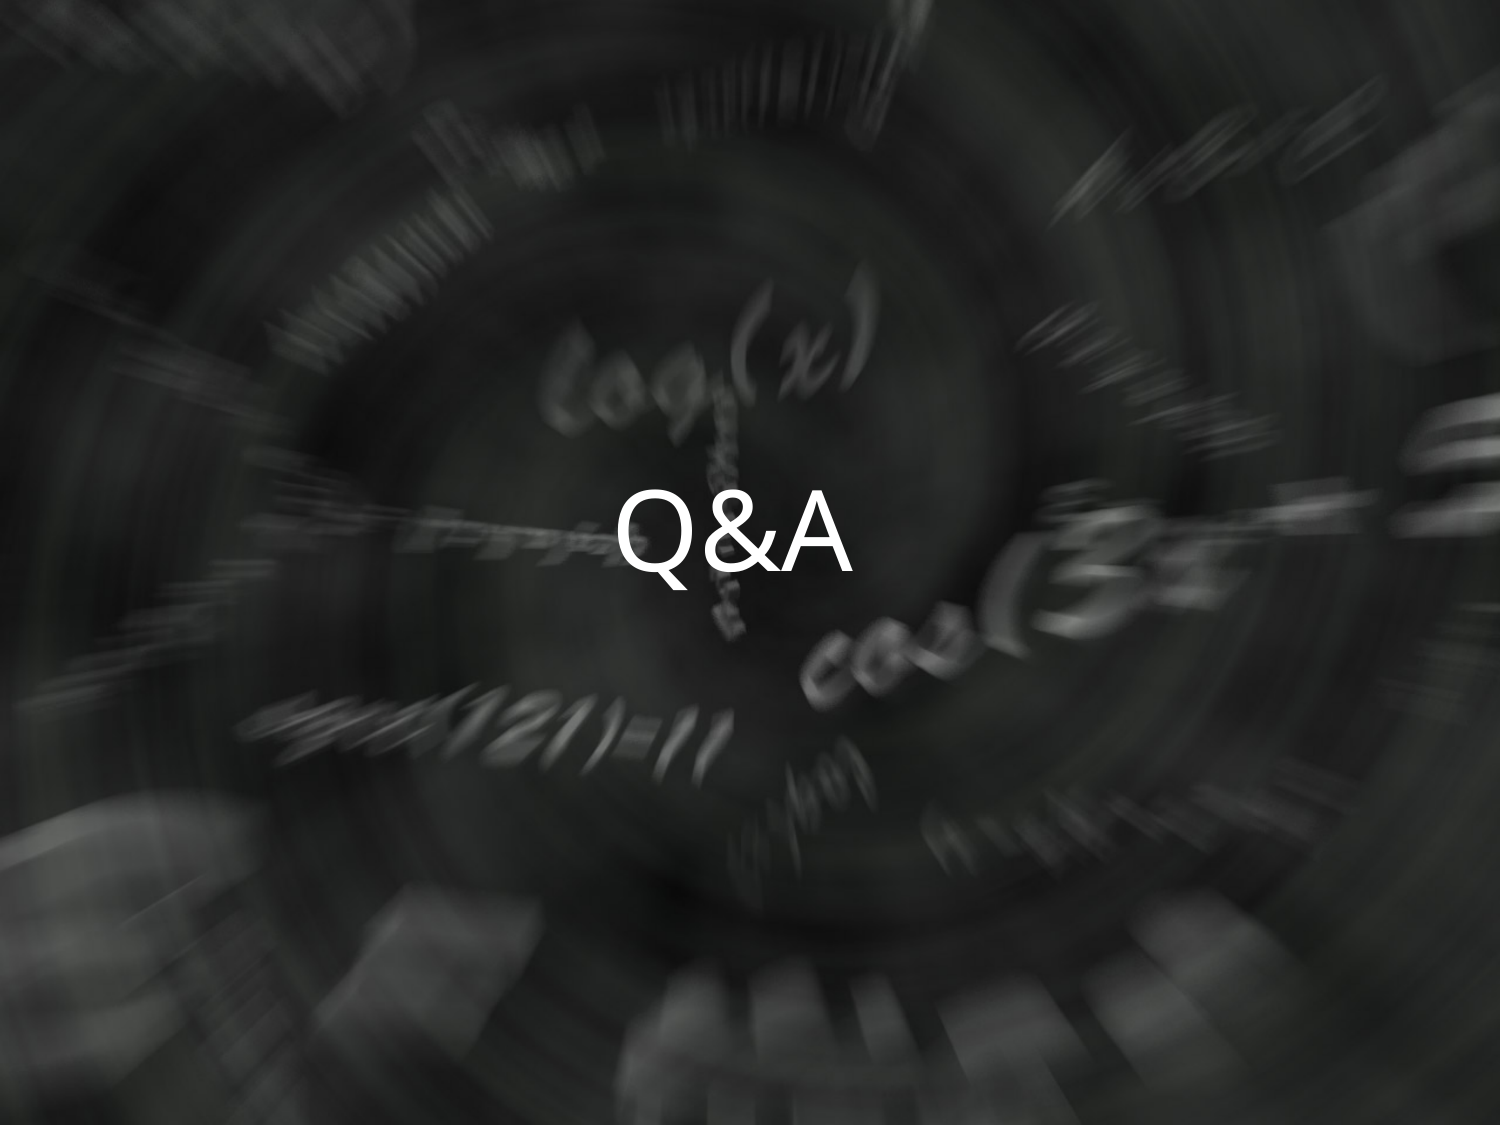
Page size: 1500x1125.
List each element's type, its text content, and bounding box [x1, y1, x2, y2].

text_box Q&A [301, 420, 1164, 634]
picture [0, 0, 1500, 1125]
